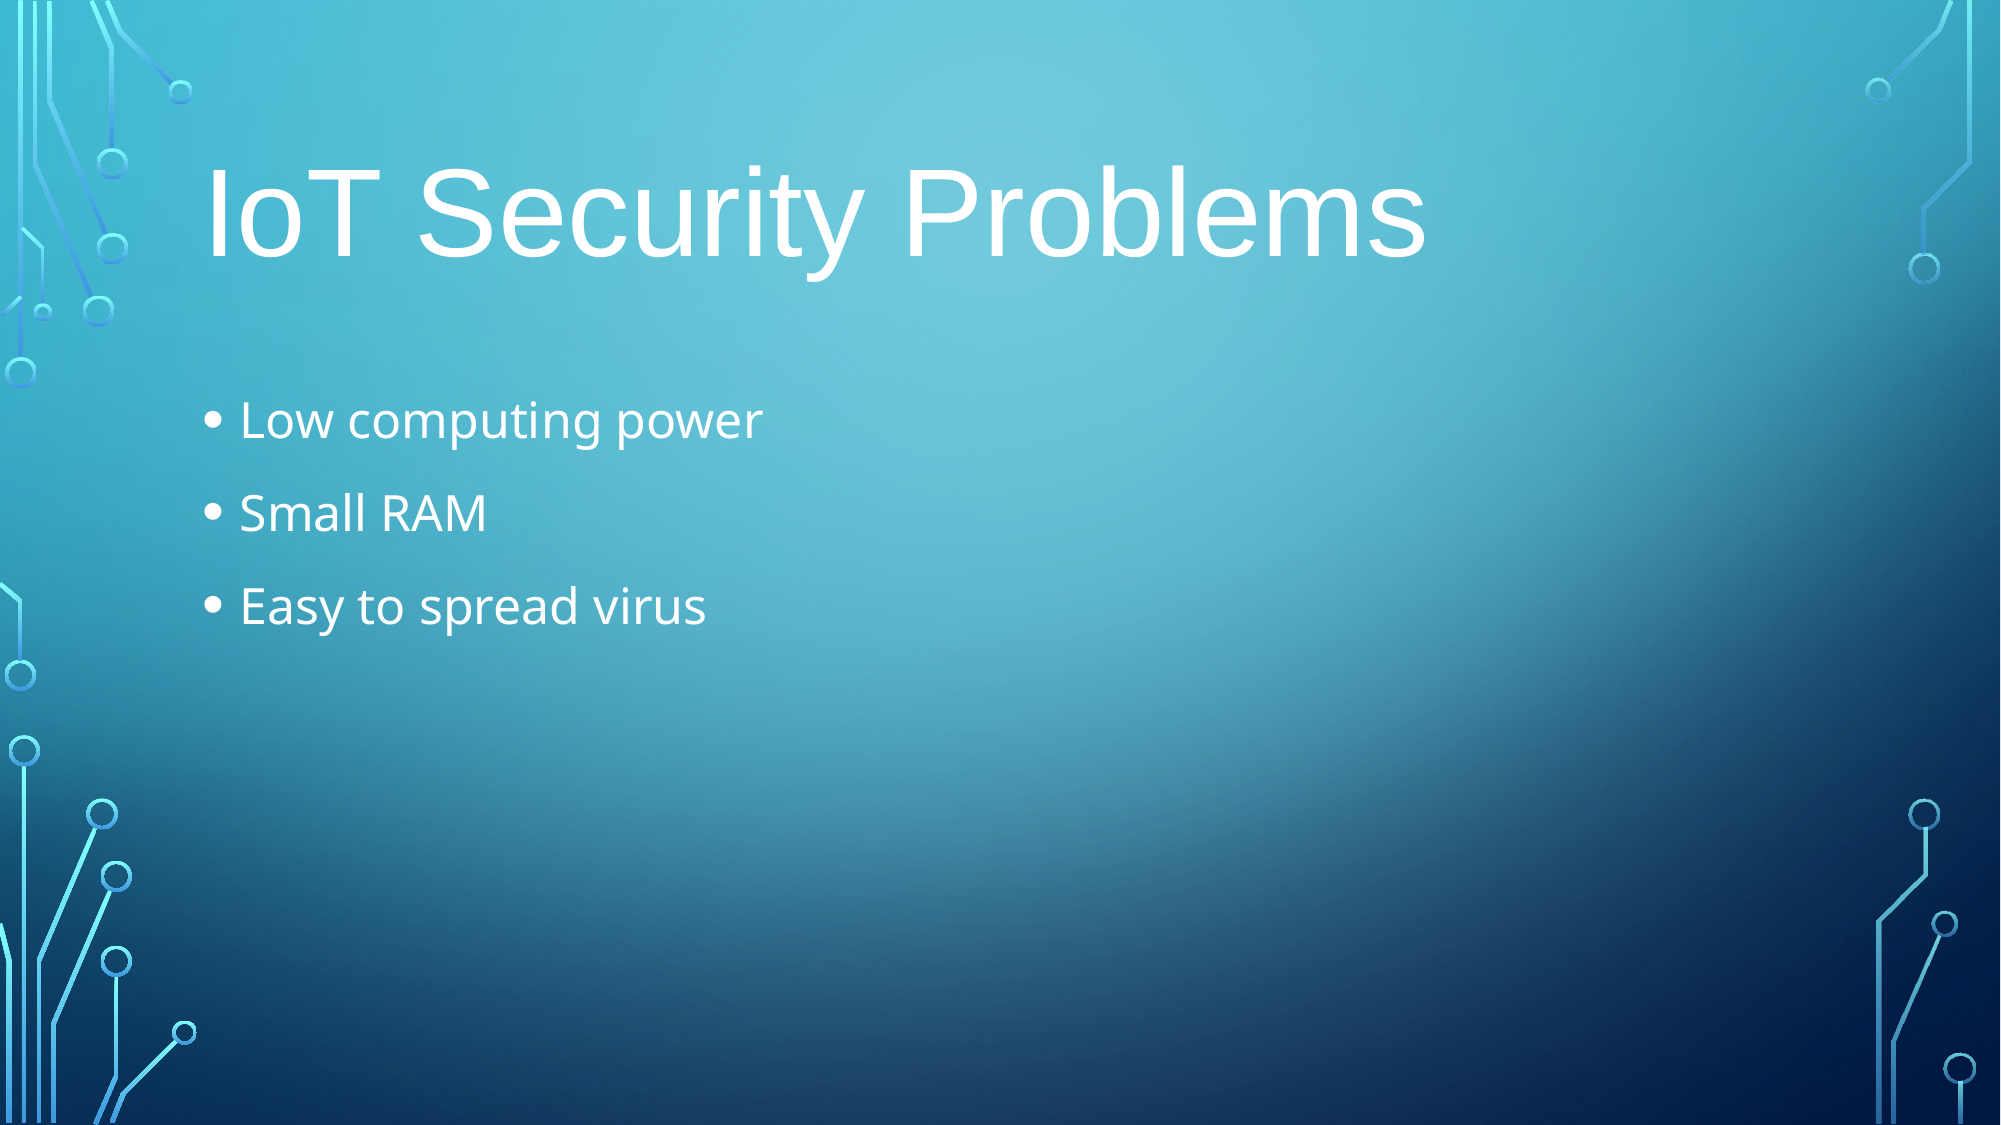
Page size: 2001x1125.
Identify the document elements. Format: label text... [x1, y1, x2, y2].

list Low computing power Small RAM Easy to spread virus [187, 369, 1813, 950]
text_box IoT Security Problems [187, 124, 1813, 289]
